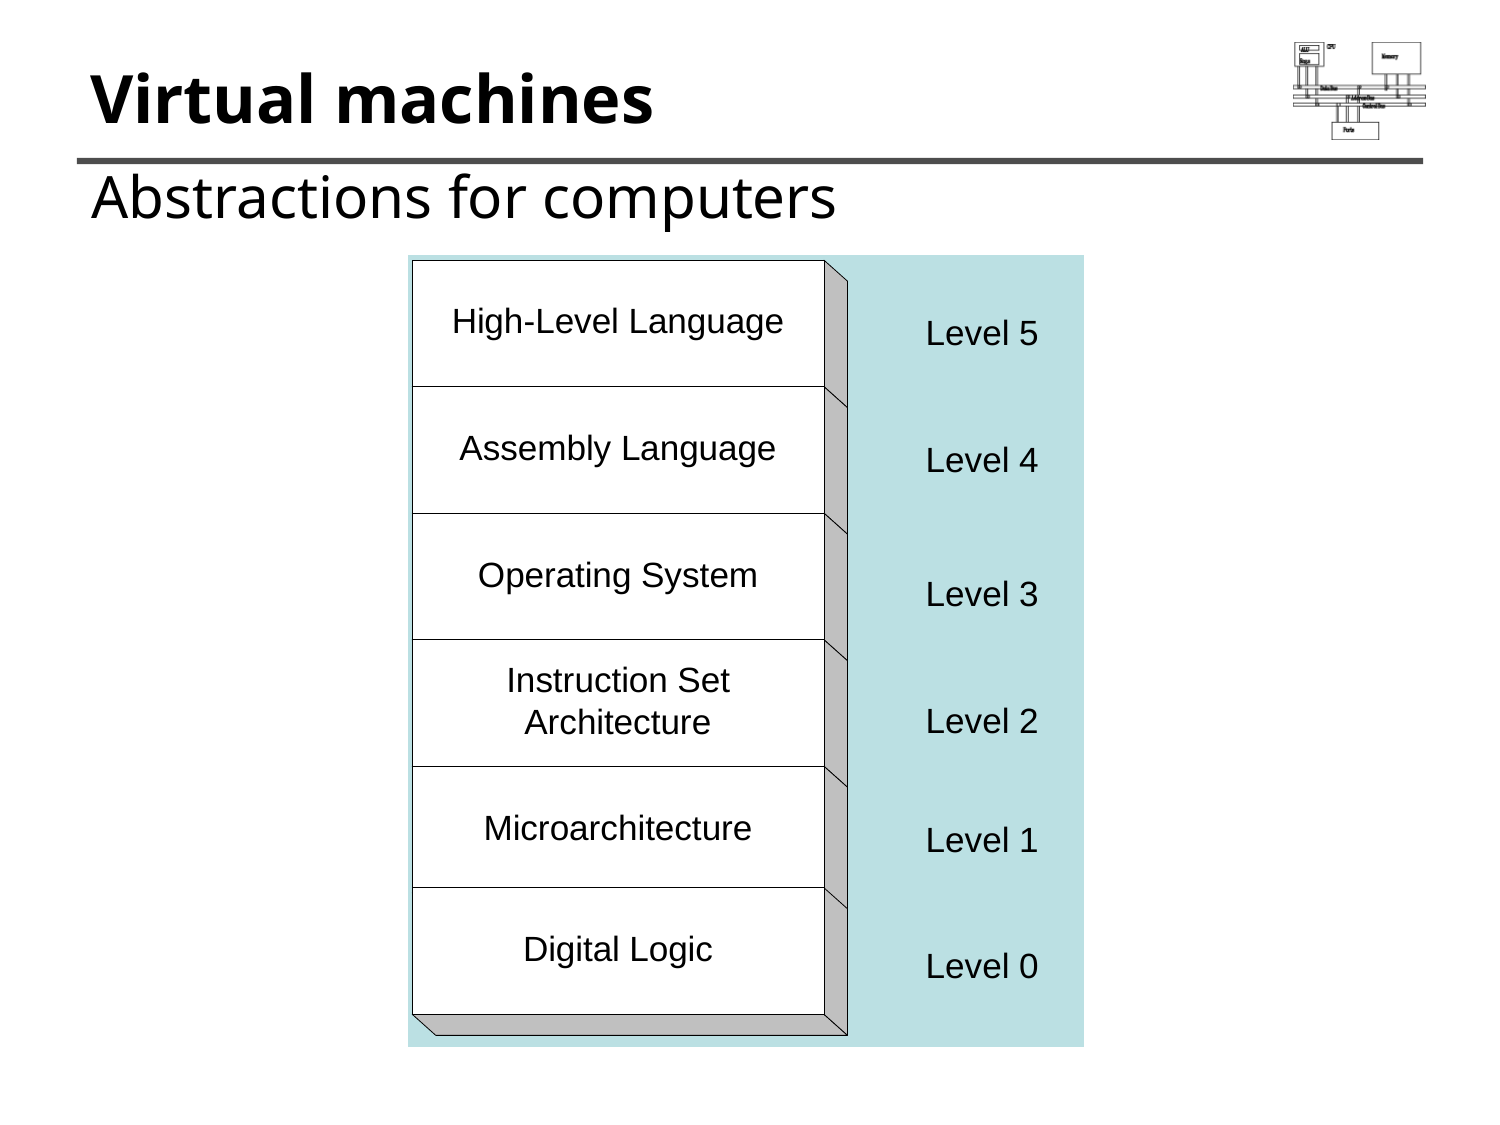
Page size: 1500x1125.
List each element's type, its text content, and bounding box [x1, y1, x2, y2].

picture [1293, 42, 1430, 140]
title Virtual machines [74, 44, 1426, 150]
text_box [407, 255, 1085, 1048]
list Abstractions for computers [76, 160, 861, 244]
